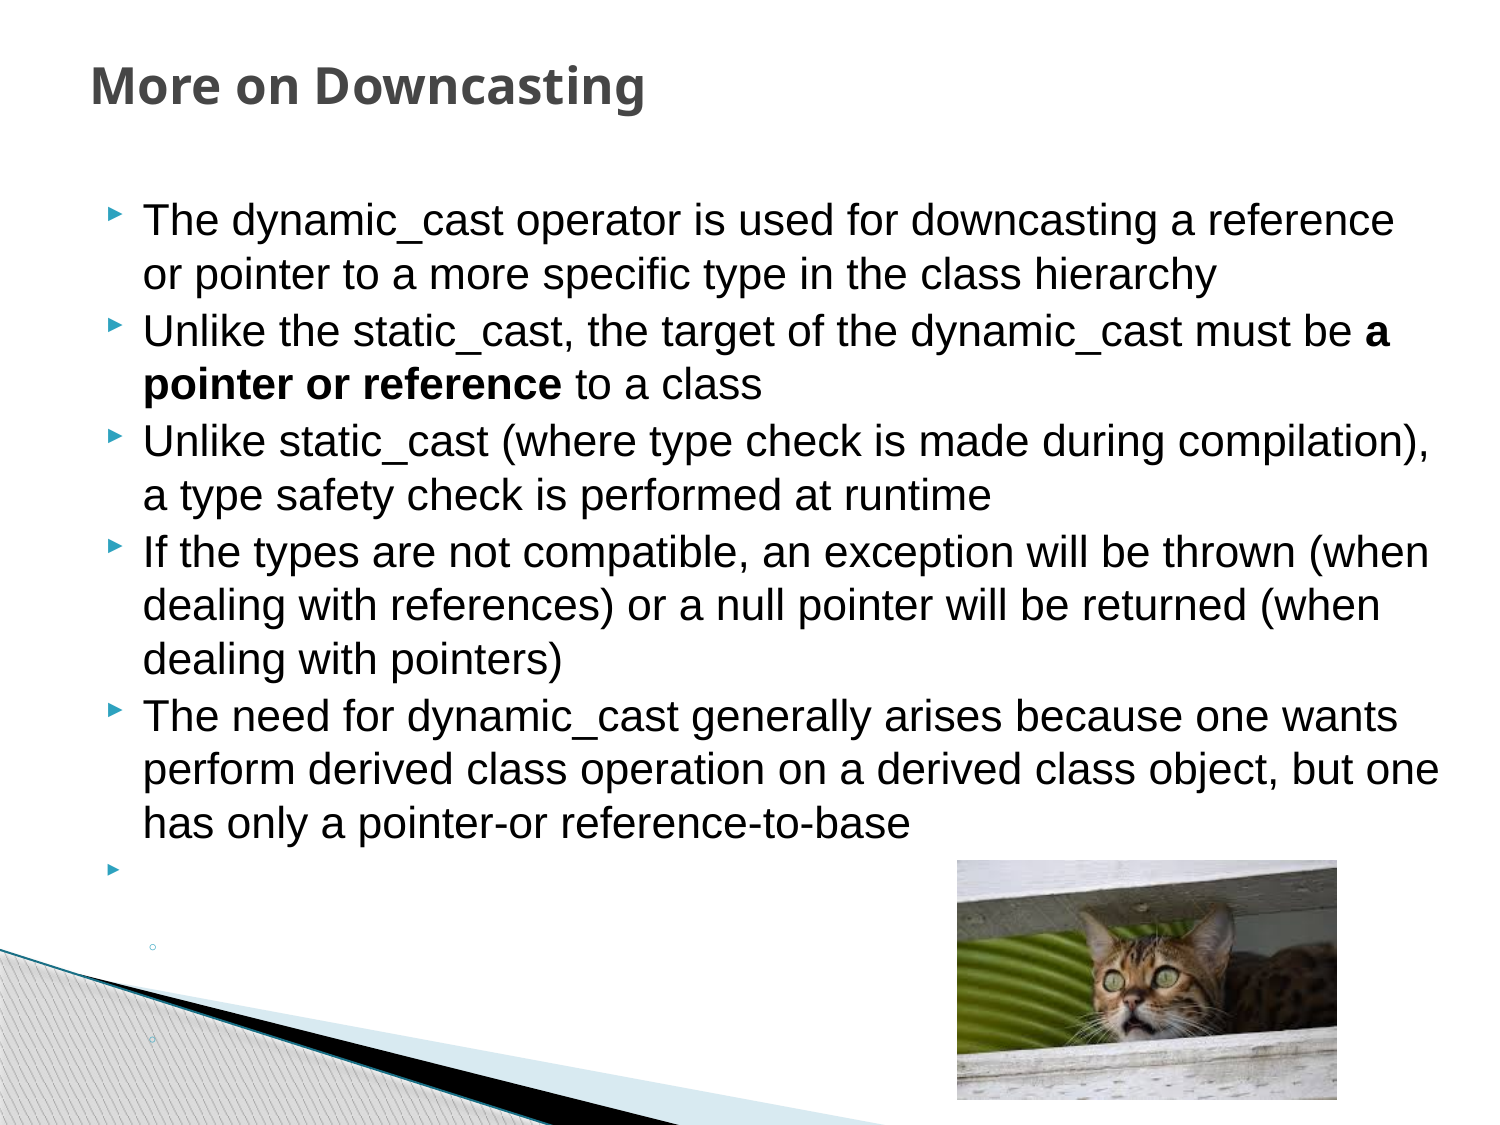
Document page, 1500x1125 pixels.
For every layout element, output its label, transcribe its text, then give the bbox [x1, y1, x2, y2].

list The dynamic_cast operator is used for downcasting a reference or pointer to a more specific type in the class hierarchy Unlike the static_cast, the target of the dynamic_cast must be a pointer or reference to a class Unlike static_cast (where type check is made during compilation), a type safety check is performed at runtime If the types are not compatible, an exception will be thrown (when dealing with references) or a null pointer will be returned (when dealing with pointers) The need for dynamic_cast generally arises because one wants perform derived class operation on a derived class object, but one has only a pointer-or reference-to-base [75, 183, 1462, 1100]
picture [956, 859, 1337, 1100]
title More on Downcasting [75, 45, 1425, 184]
